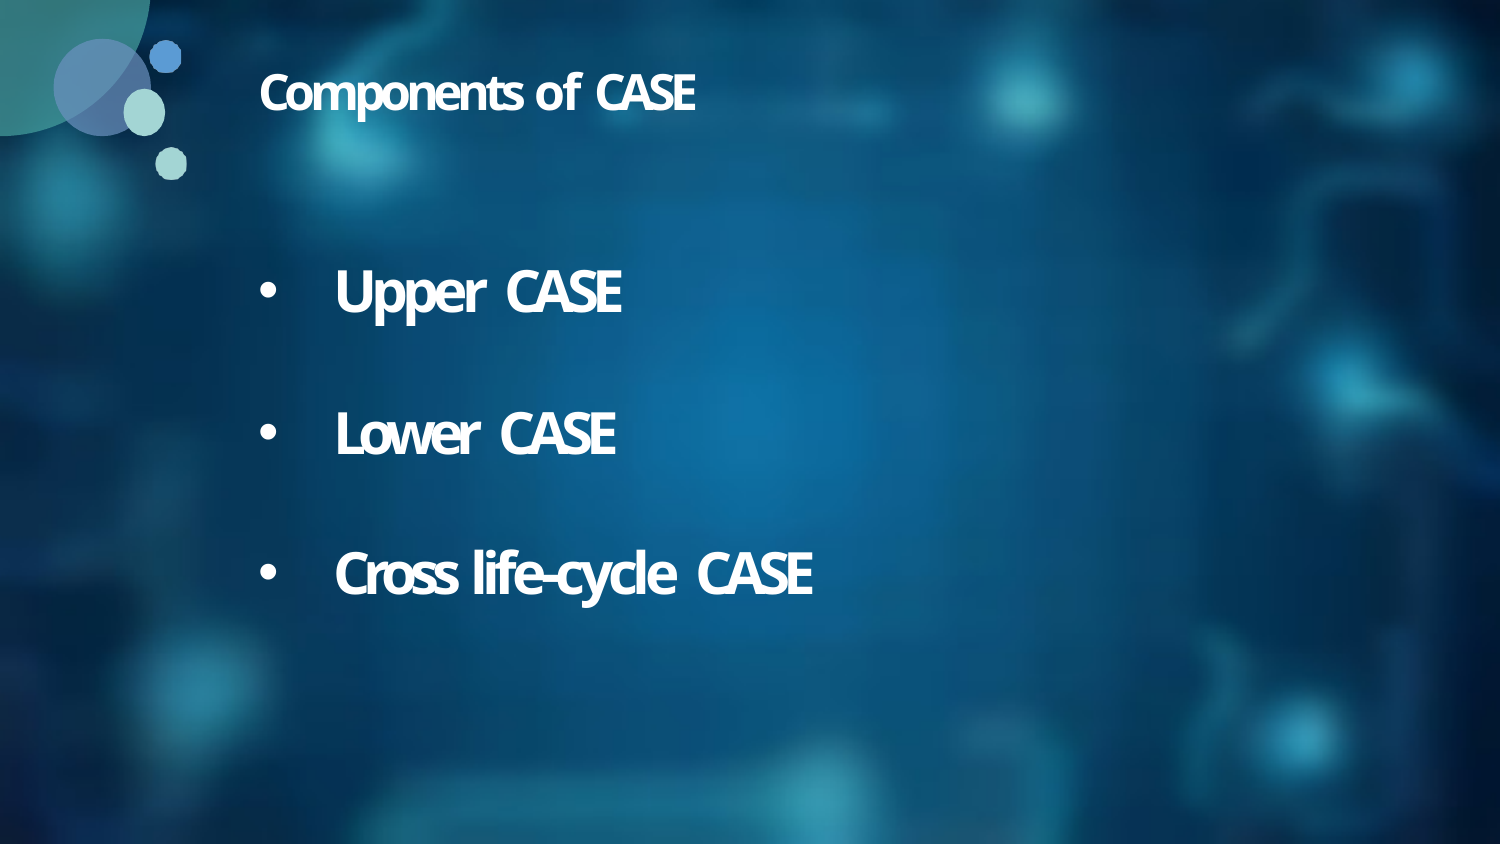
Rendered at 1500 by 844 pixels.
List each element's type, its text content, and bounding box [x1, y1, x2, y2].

picture [0, 0, 1500, 844]
text_box Upper CASE Lower CASE Cross life-cycle CASE [256, 252, 903, 607]
title Components of CASE [256, 58, 757, 202]
text_box [155, 147, 187, 180]
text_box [0, 0, 182, 137]
